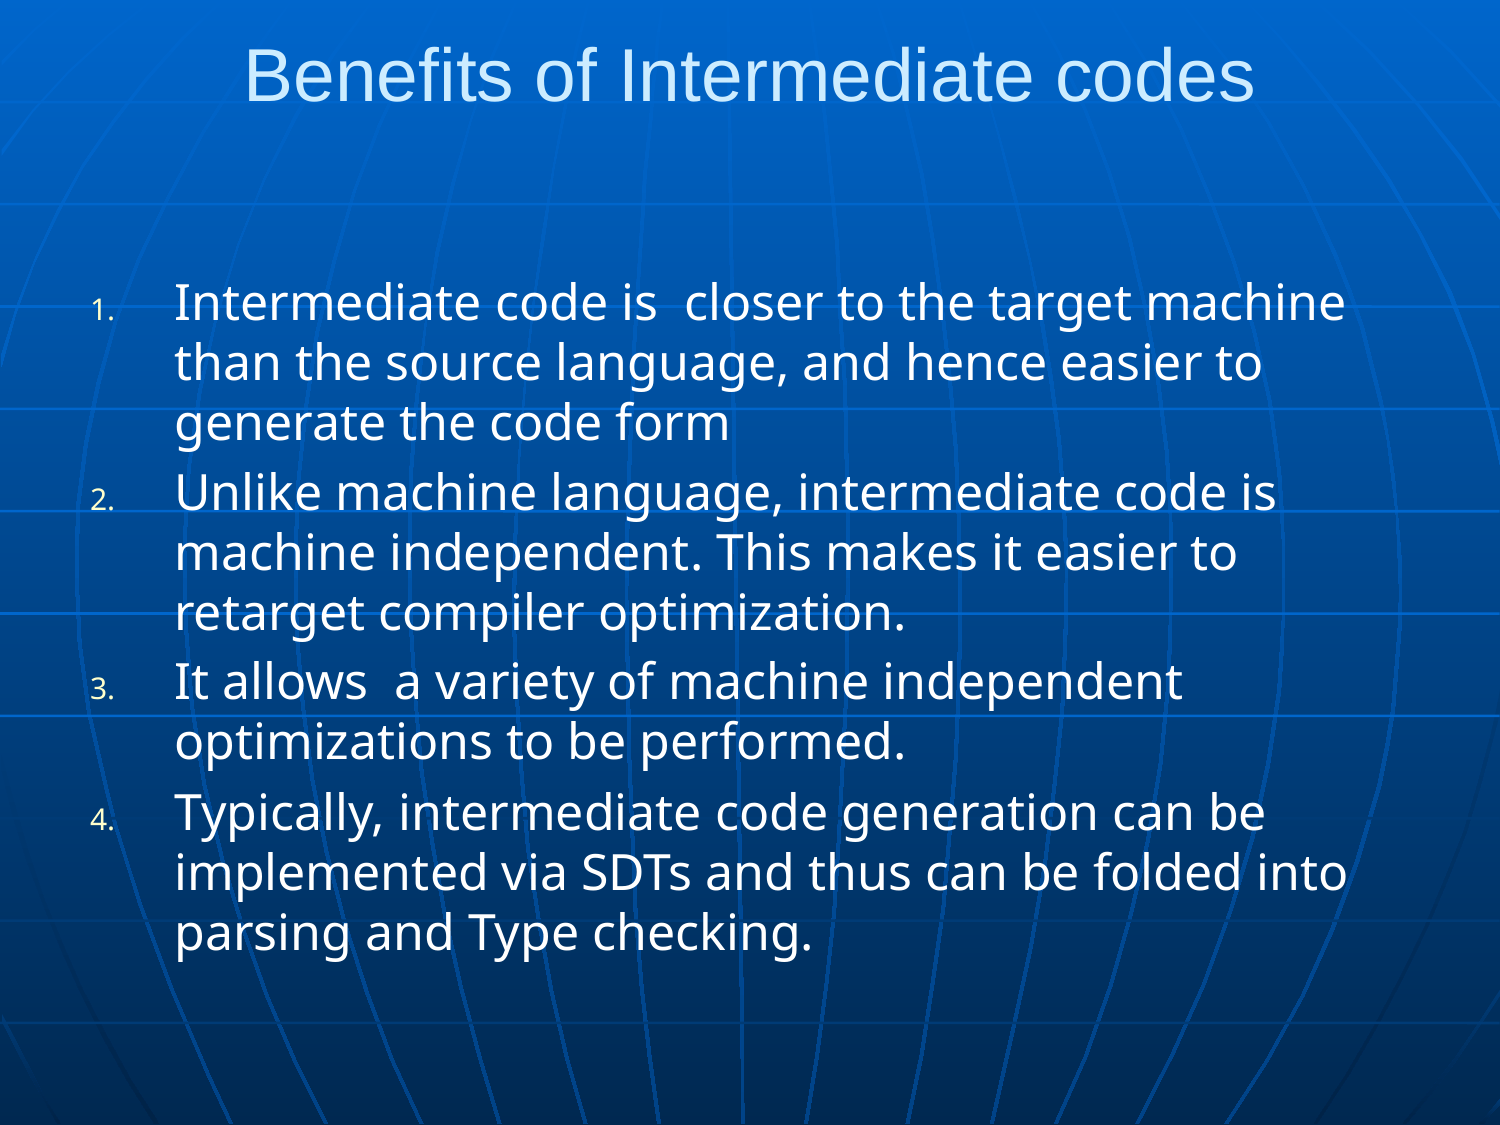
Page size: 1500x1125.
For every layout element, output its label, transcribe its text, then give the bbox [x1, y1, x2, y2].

list Intermediate code is closer to the target machine than the source language, and hence easier to generate the code form Unlike machine language, intermediate code is machine independent. This makes it easier to retarget compiler optimization. It allows a variety of machine independent optimizations to be performed. Typically, intermediate code generation can be implemented via SDTs and thus can be folded into parsing and Type checking. [74, 262, 1426, 1006]
title Benefits of Intermediate codes [74, 45, 1426, 188]
